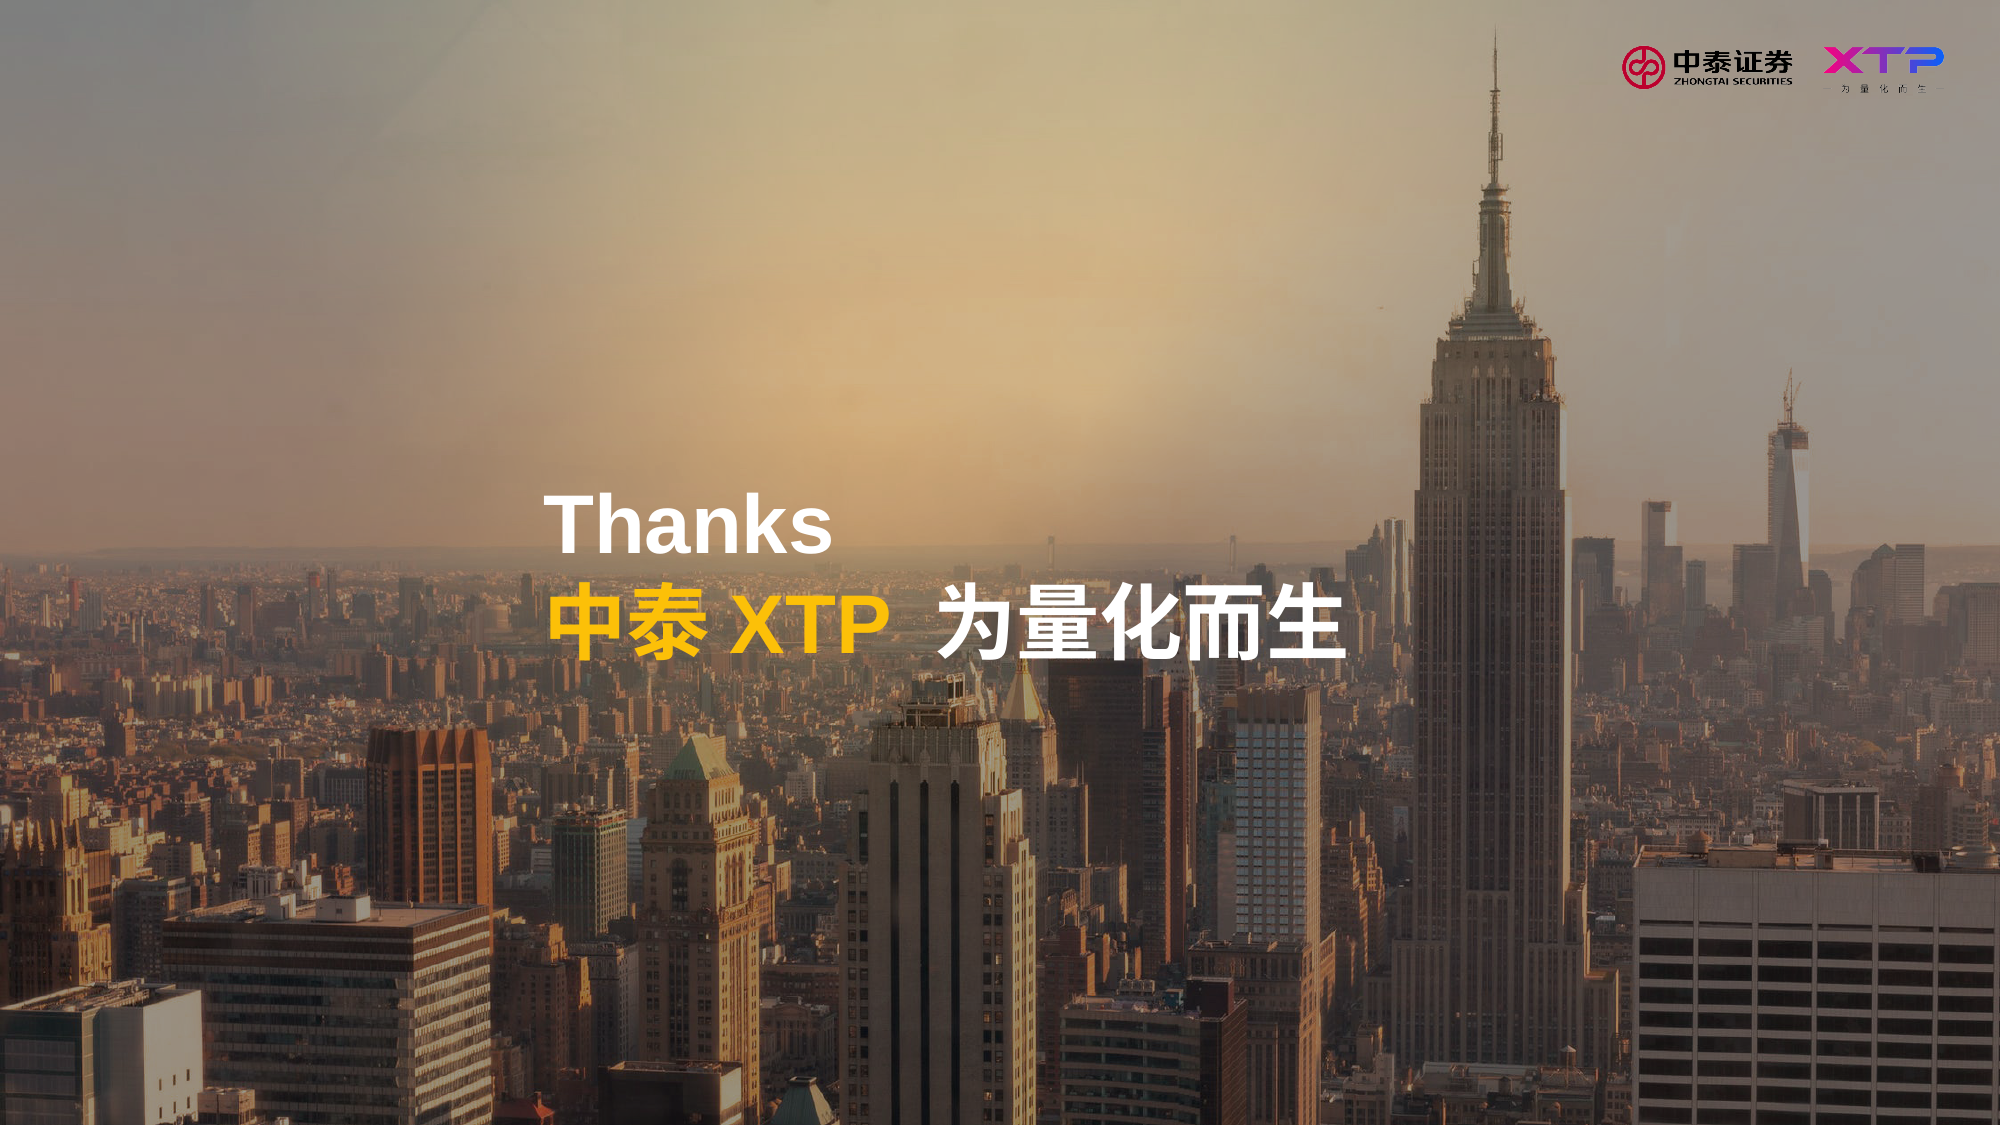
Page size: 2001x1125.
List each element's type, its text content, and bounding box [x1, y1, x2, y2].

picture [0, 0, 2000, 1125]
title Thanks 中泰XTP 为量化而生 [528, 286, 1890, 678]
